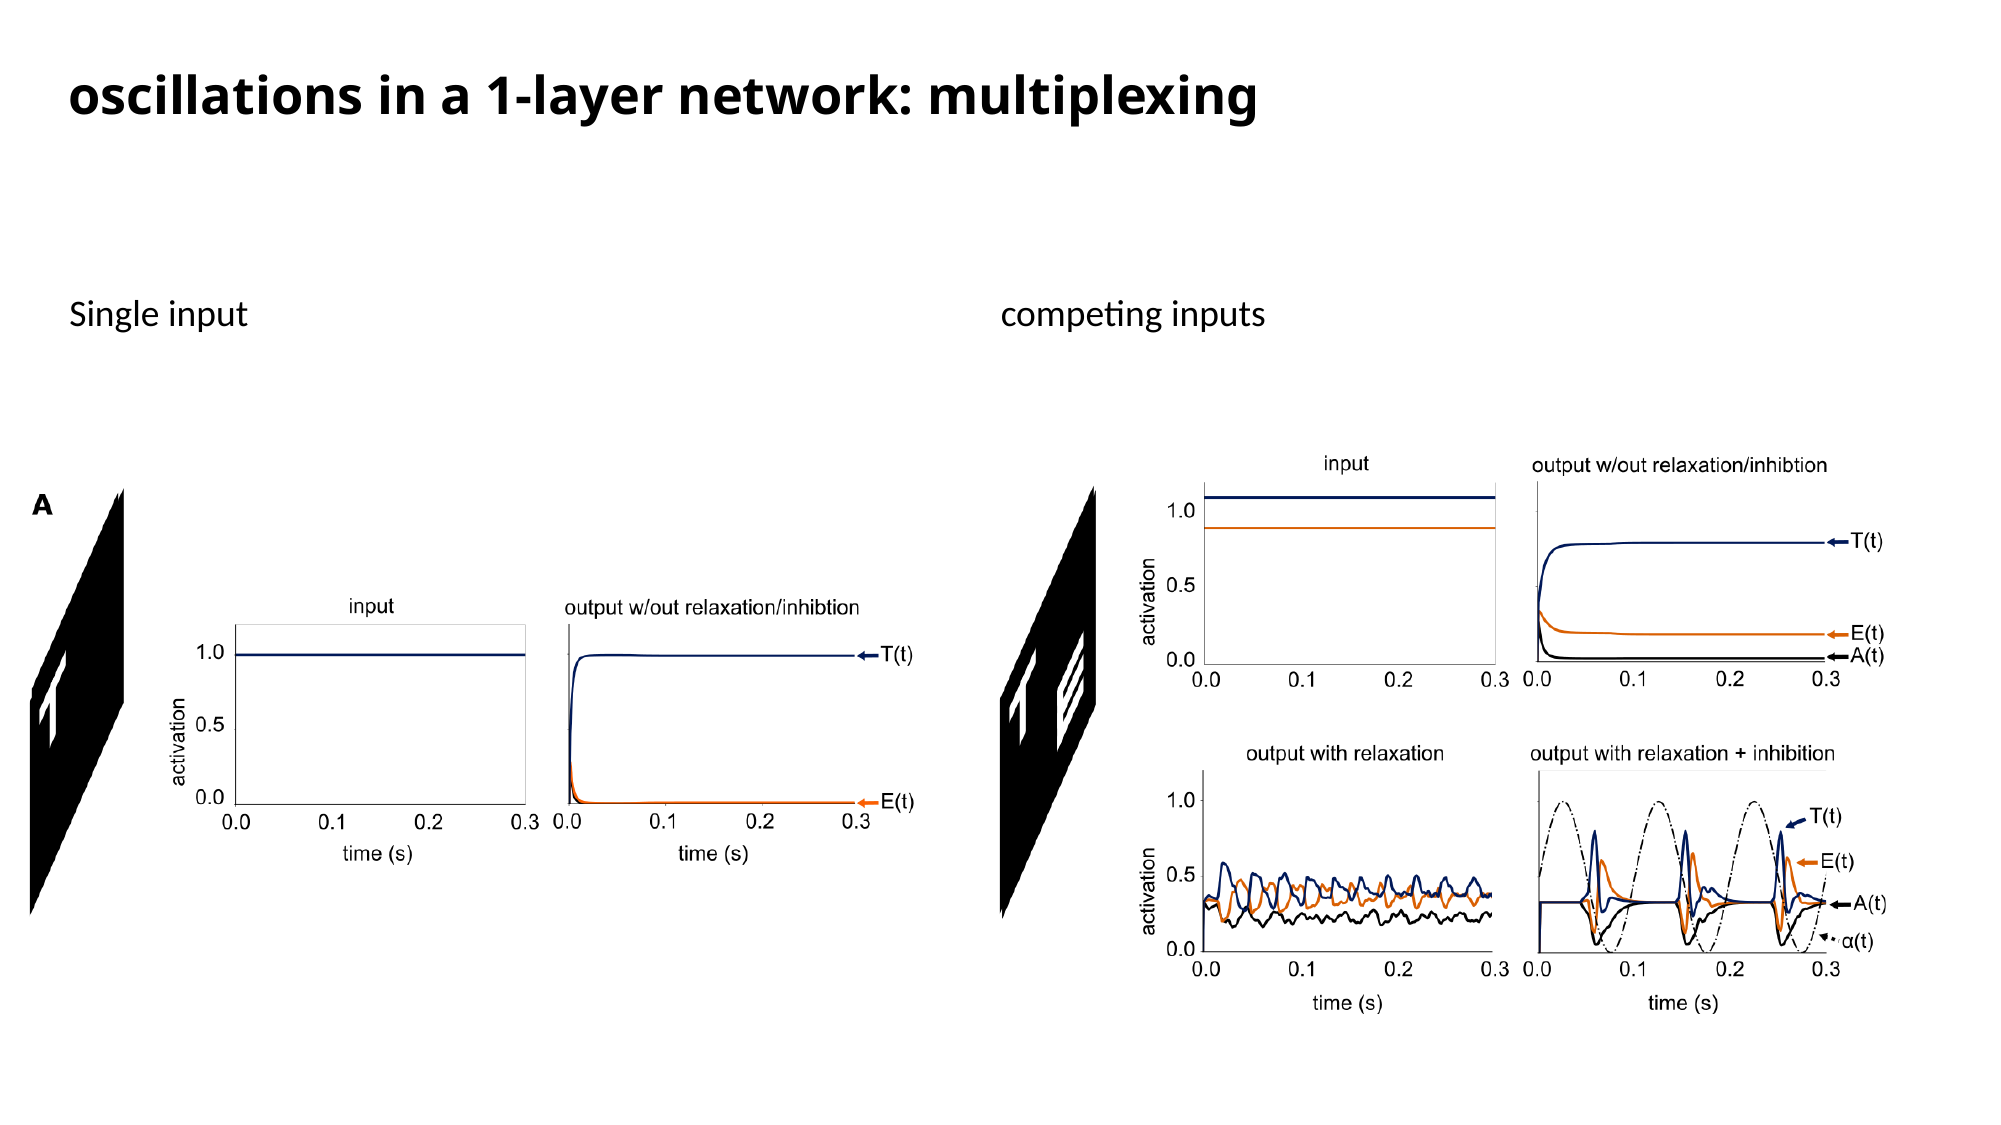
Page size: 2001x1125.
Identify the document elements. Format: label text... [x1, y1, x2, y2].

text_box competing inputs [986, 281, 1282, 341]
picture [29, 488, 916, 919]
text_box Single input [54, 281, 264, 341]
title oscillations in a 1-layer network: multiplexing [53, 61, 1779, 135]
picture [999, 449, 1886, 1014]
